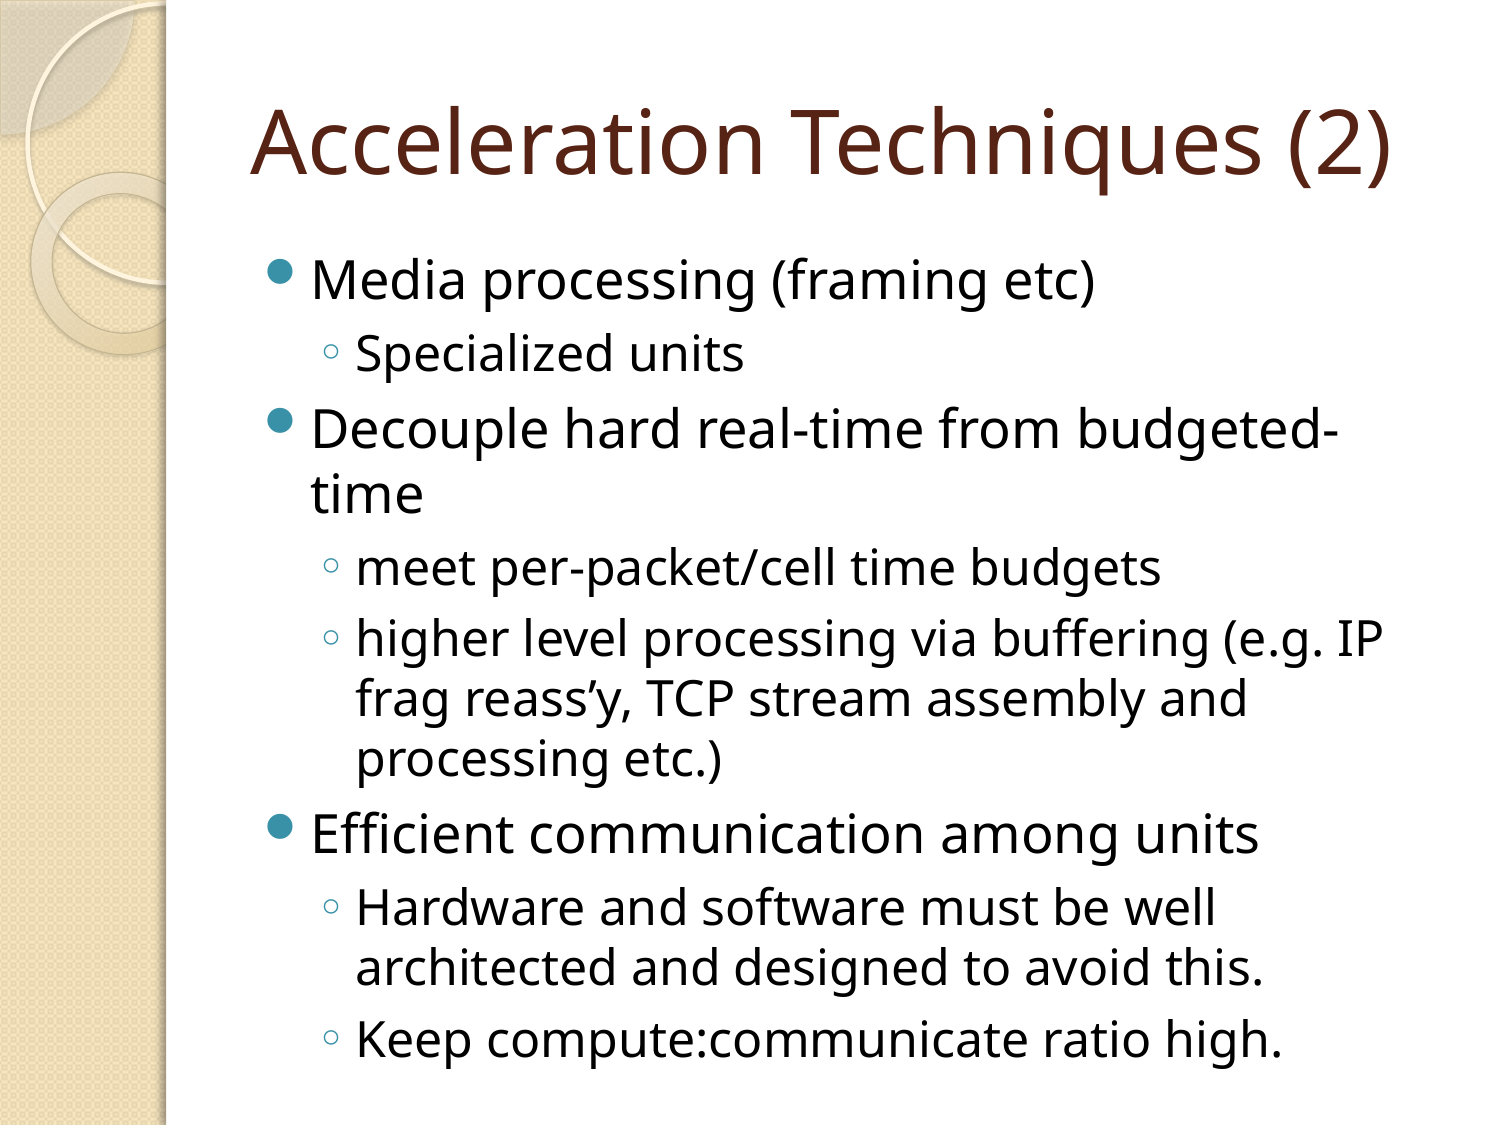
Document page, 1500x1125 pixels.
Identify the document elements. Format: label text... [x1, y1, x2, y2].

title Acceleration Techniques (2) [235, 45, 1466, 233]
list Media processing (framing etc) Specialized units Decouple hard real-time from budgeted-time meet per-packet/cell time budgets higher level processing via buffering (e.g. IP frag reass’y, TCP stream assembly and processing etc.) Efficient communication among units Hardware and software must be well architected and designed to avoid this. Keep compute:communicate ratio high. [235, 237, 1466, 1026]
